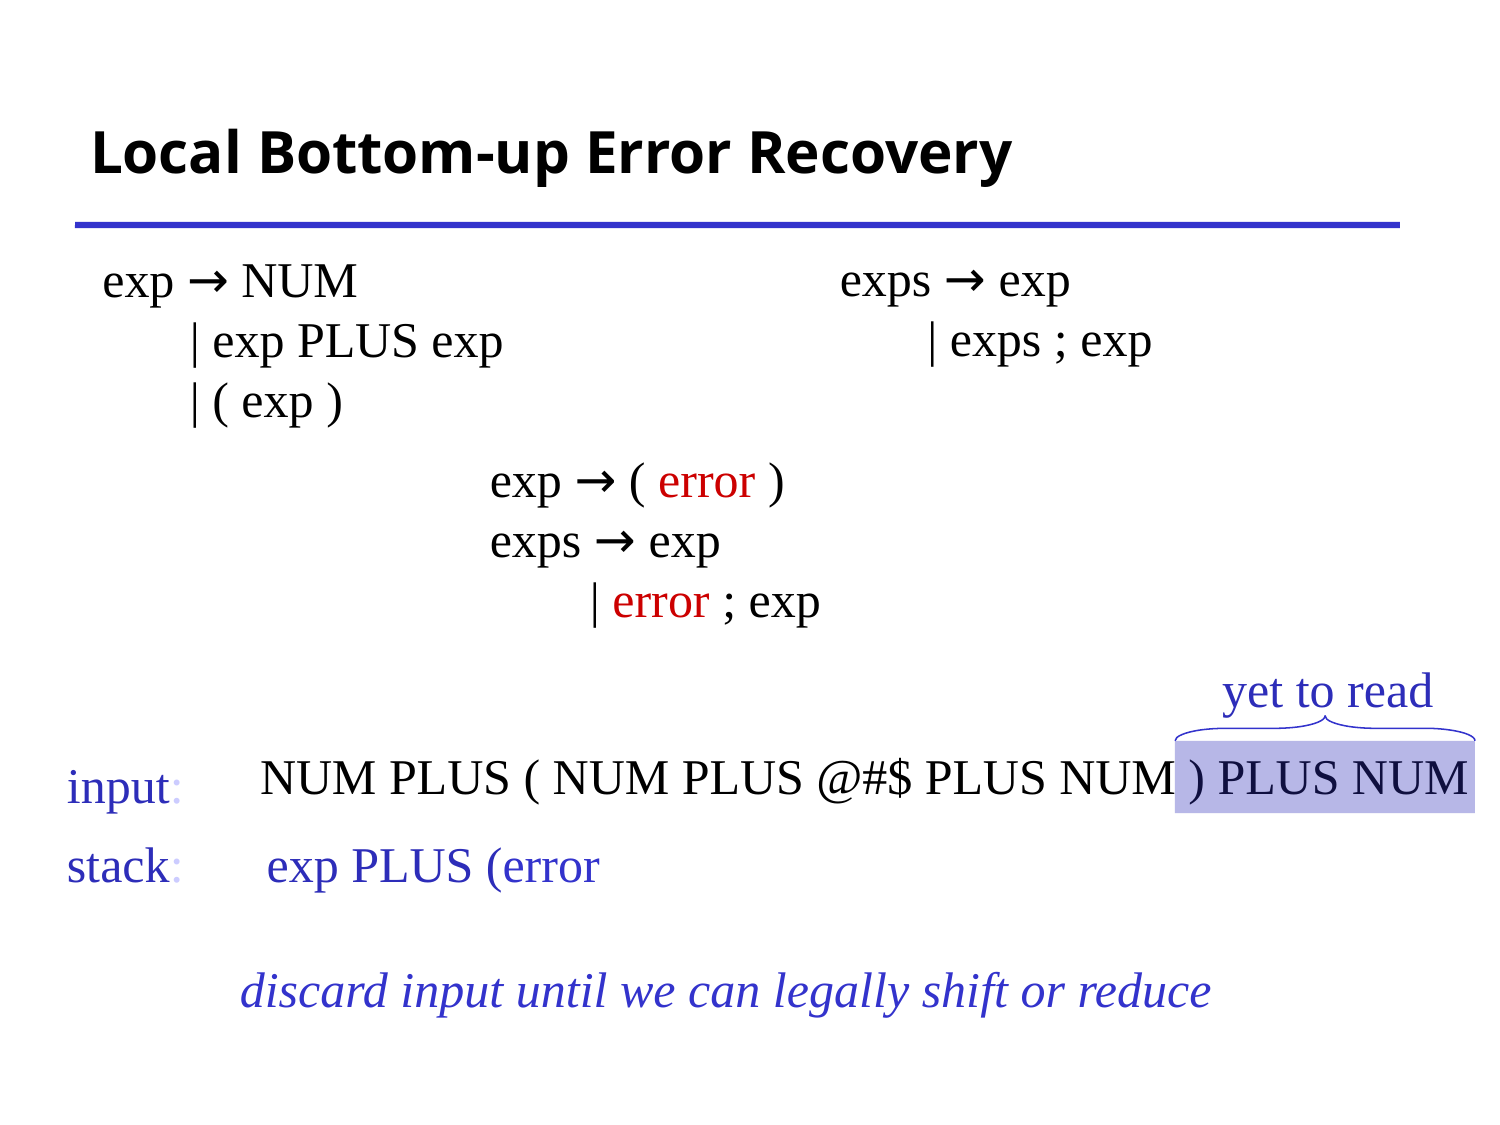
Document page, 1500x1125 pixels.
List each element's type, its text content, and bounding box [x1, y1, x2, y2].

text_box stack: [52, 824, 199, 900]
title Local Bottom-up Error Recovery [74, 74, 1401, 226]
text_box discard input until we can legally shift or reduce [225, 949, 1300, 1025]
text_box exps → exp | exps ; exp [825, 238, 1450, 374]
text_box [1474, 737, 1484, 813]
text_box exp PLUS (error [251, 824, 616, 900]
text_box NUM PLUS ( NUM PLUS @#$ PLUS NUM ) PLUS NUM [245, 737, 1176, 813]
text_box input: [52, 746, 199, 821]
text_box [1174, 740, 1475, 814]
text_box [1175, 715, 1476, 741]
text_box exp → ( error ) exps → exp | error ; exp [474, 440, 1188, 636]
text_box exp → NUM | exp PLUS exp | ( exp ) [87, 240, 800, 436]
text_box yet to read [1207, 649, 1449, 725]
